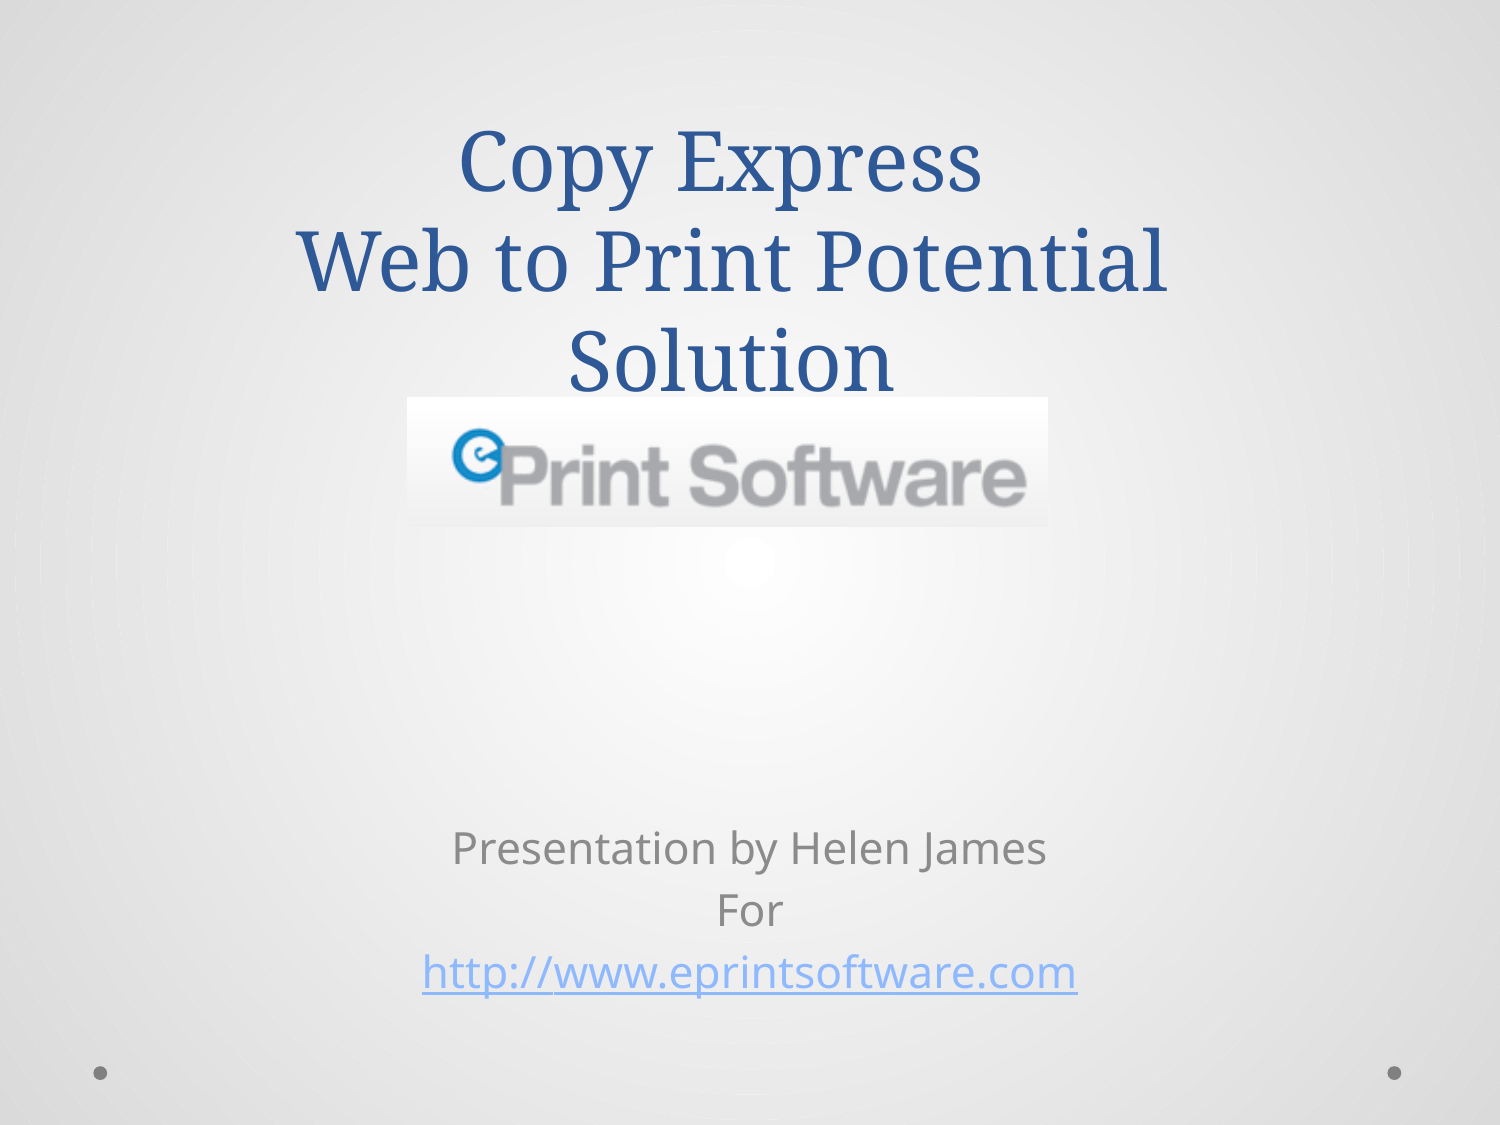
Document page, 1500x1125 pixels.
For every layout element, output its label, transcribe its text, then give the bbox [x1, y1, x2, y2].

subtitle Presentation by Helen James For http://www.eprintsoftware.com [225, 812, 1275, 1013]
title Copy Express Web to Print Potential Solution [112, 137, 1353, 516]
picture [407, 396, 1048, 528]
